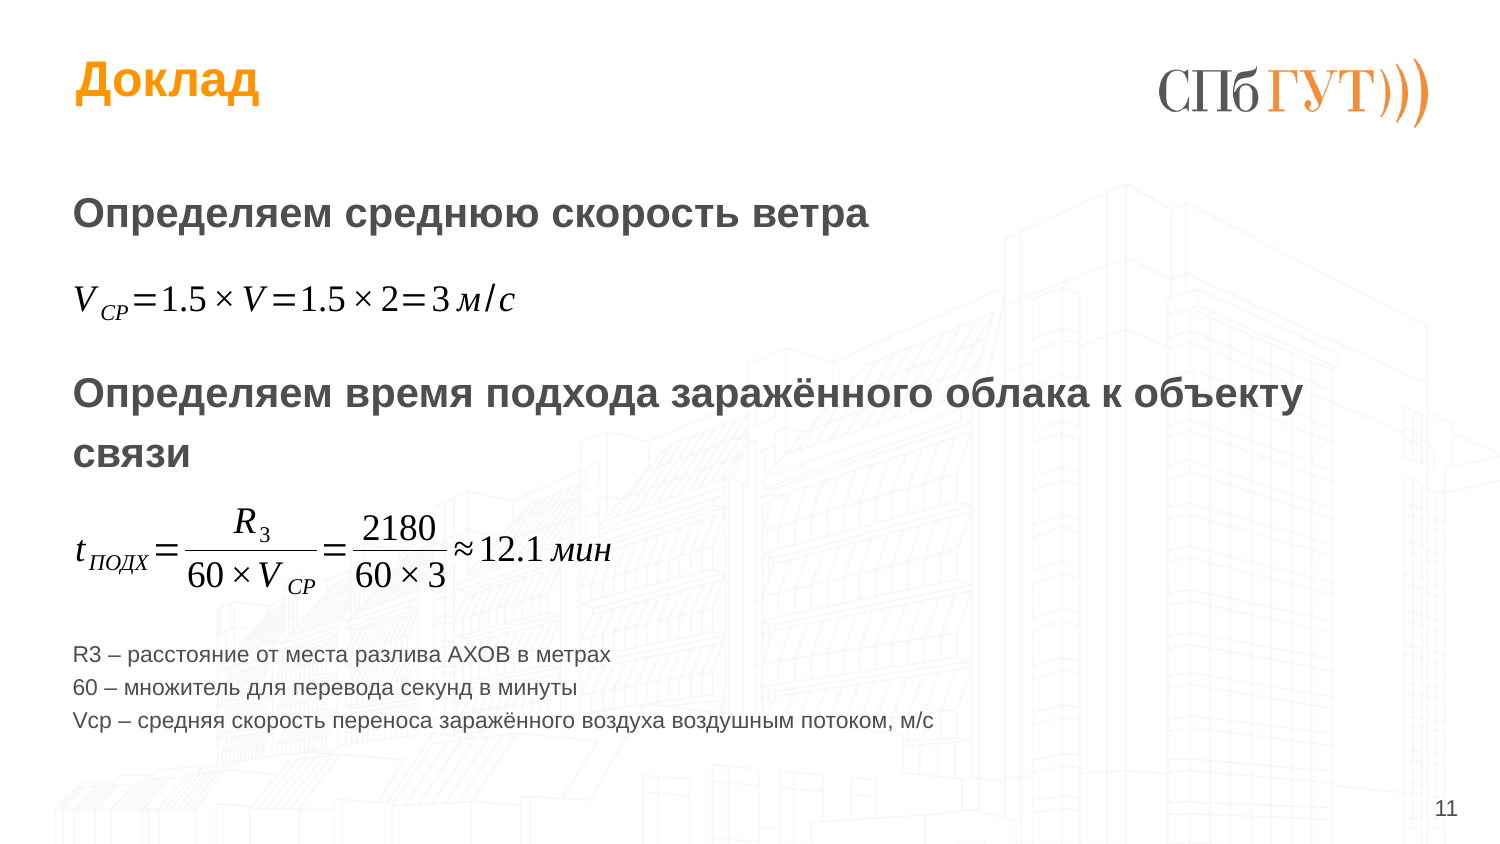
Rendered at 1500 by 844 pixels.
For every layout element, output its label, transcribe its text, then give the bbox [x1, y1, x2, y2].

title Доклад [72, 55, 1099, 128]
picture [1159, 58, 1428, 128]
picture [54, 183, 1500, 844]
list Определяем среднюю скорость ветра Определяем время подхода заражённого облака к объекту связи R3 – расстояние от места разлива АХОВ в метрах 60 – множитель для перевода секунд в минуты Vср – средняя скорость переноса заражённого воздуха воздушным потоком, м/с [69, 172, 1425, 788]
slide_number <number> [1427, 790, 1462, 814]
